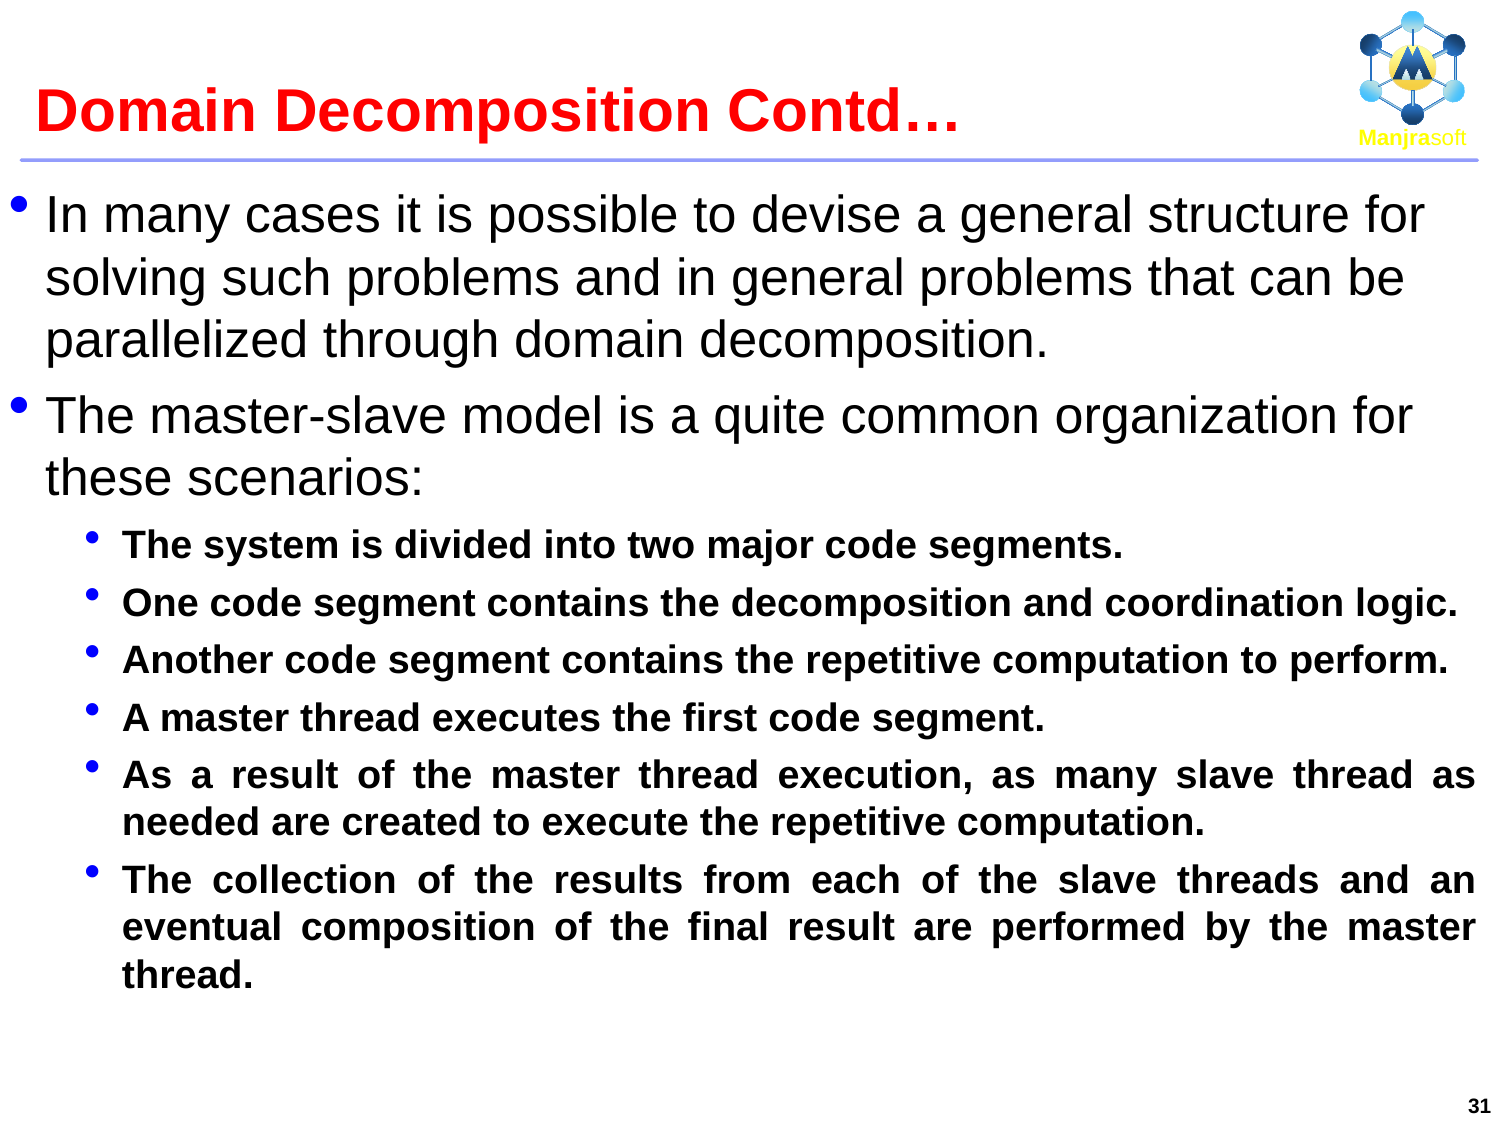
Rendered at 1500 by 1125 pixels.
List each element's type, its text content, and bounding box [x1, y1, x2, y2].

slide_number 31 [1364, 1093, 1500, 1120]
title Domain Decomposition Contd… [26, 0, 1479, 145]
list In many cases it is possible to devise a general structure for solving such problems and in general problems that can be parallelized through domain decomposition. The master-slave model is a quite common organization for these scenarios: The system is divided into two major code segments. One code segment contains the decomposition and coordination logic. Another code segment contains the repetitive computation to perform. A master thread executes the first code segment. As a result of the master thread execution, as many slave thread as needed are created to execute the repetitive computation. The collection of the results from each of the slave threads and an eventual composition of the final result are performed by the master thread. [0, 176, 1479, 1092]
